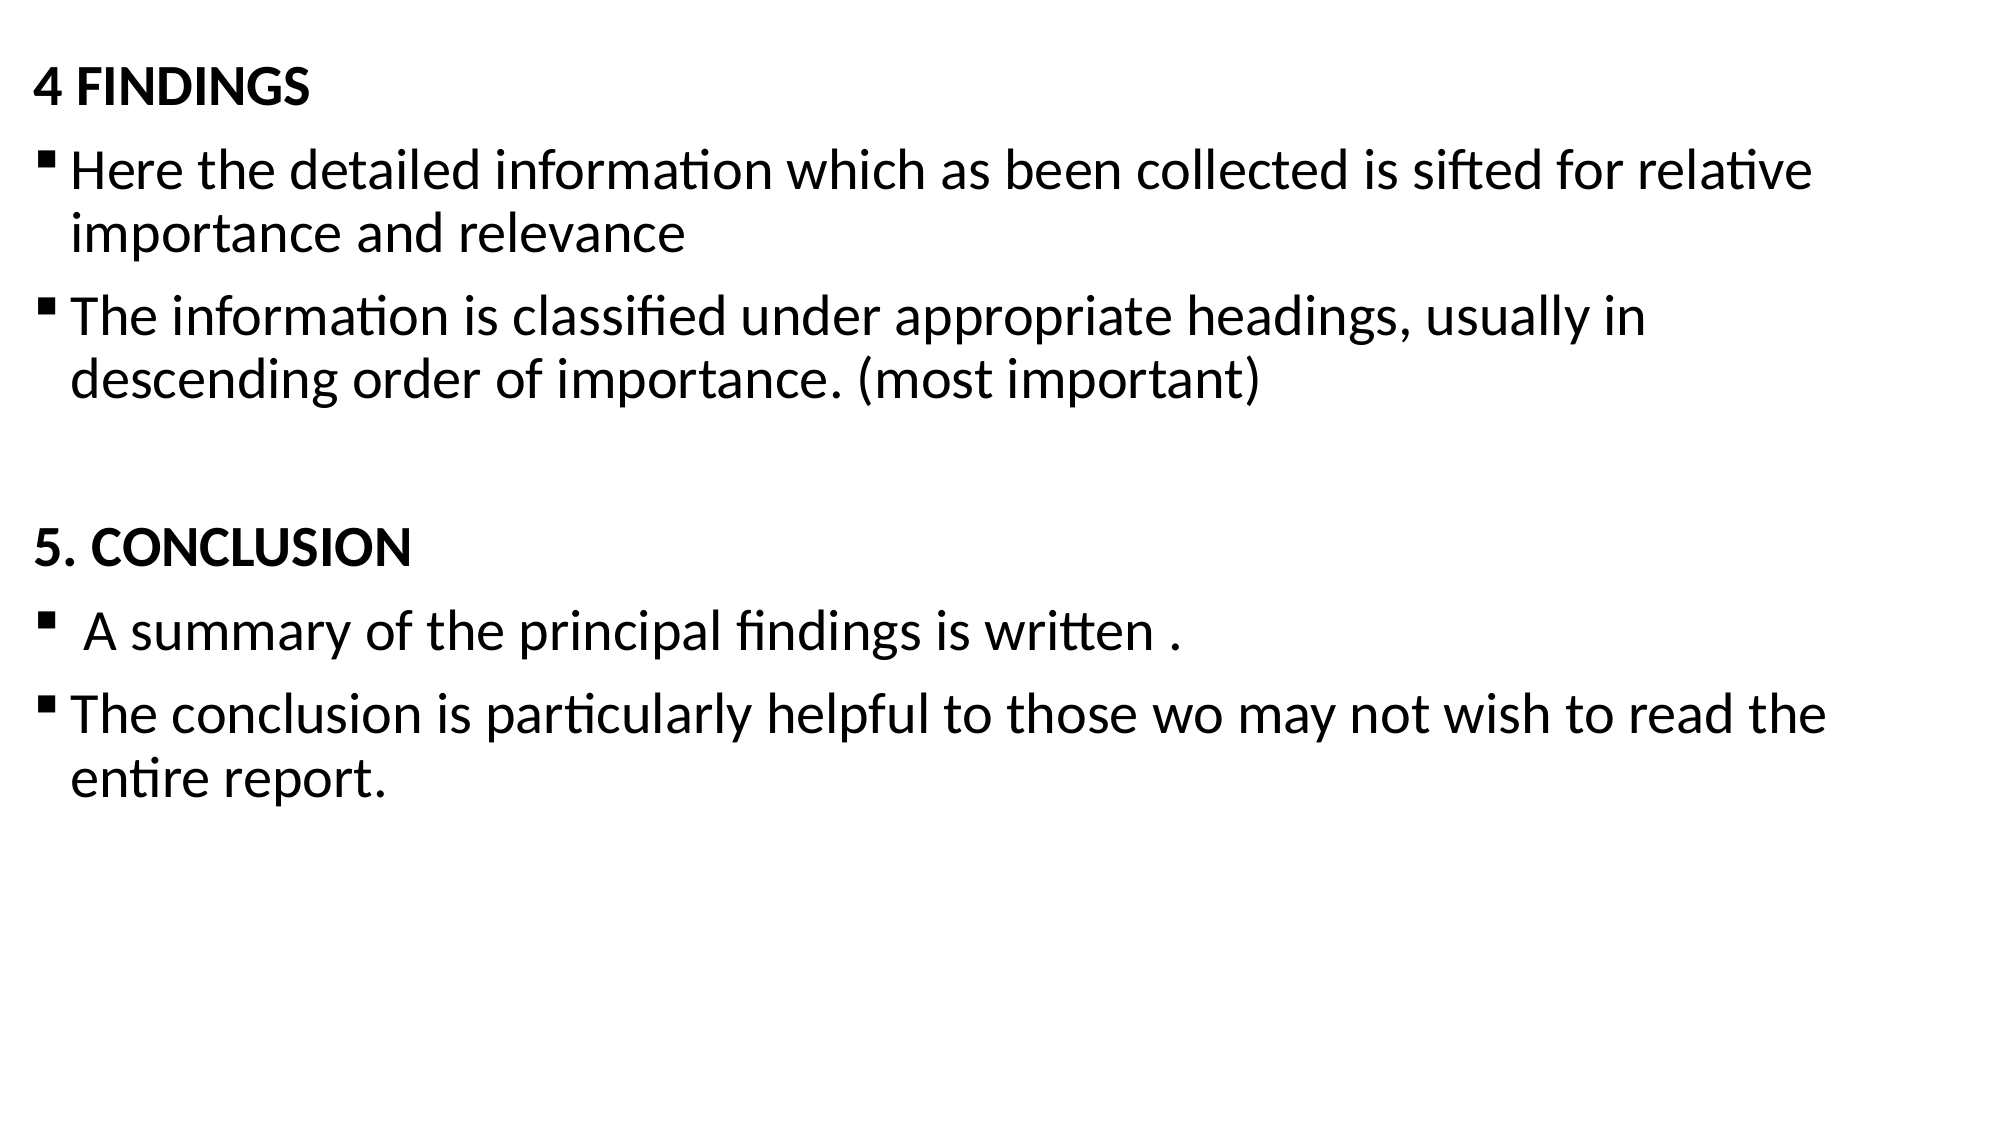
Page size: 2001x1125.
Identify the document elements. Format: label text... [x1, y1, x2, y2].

list 4 FINDINGS Here the detailed information which as been collected is sifted for relative importance and relevance The information is classified under appropriate headings, usually in descending order of importance. (most important) 5. CONCLUSION A summary of the principal findings is written . The conclusion is particularly helpful to those wo may not wish to read the entire report. [18, 47, 1863, 1014]
